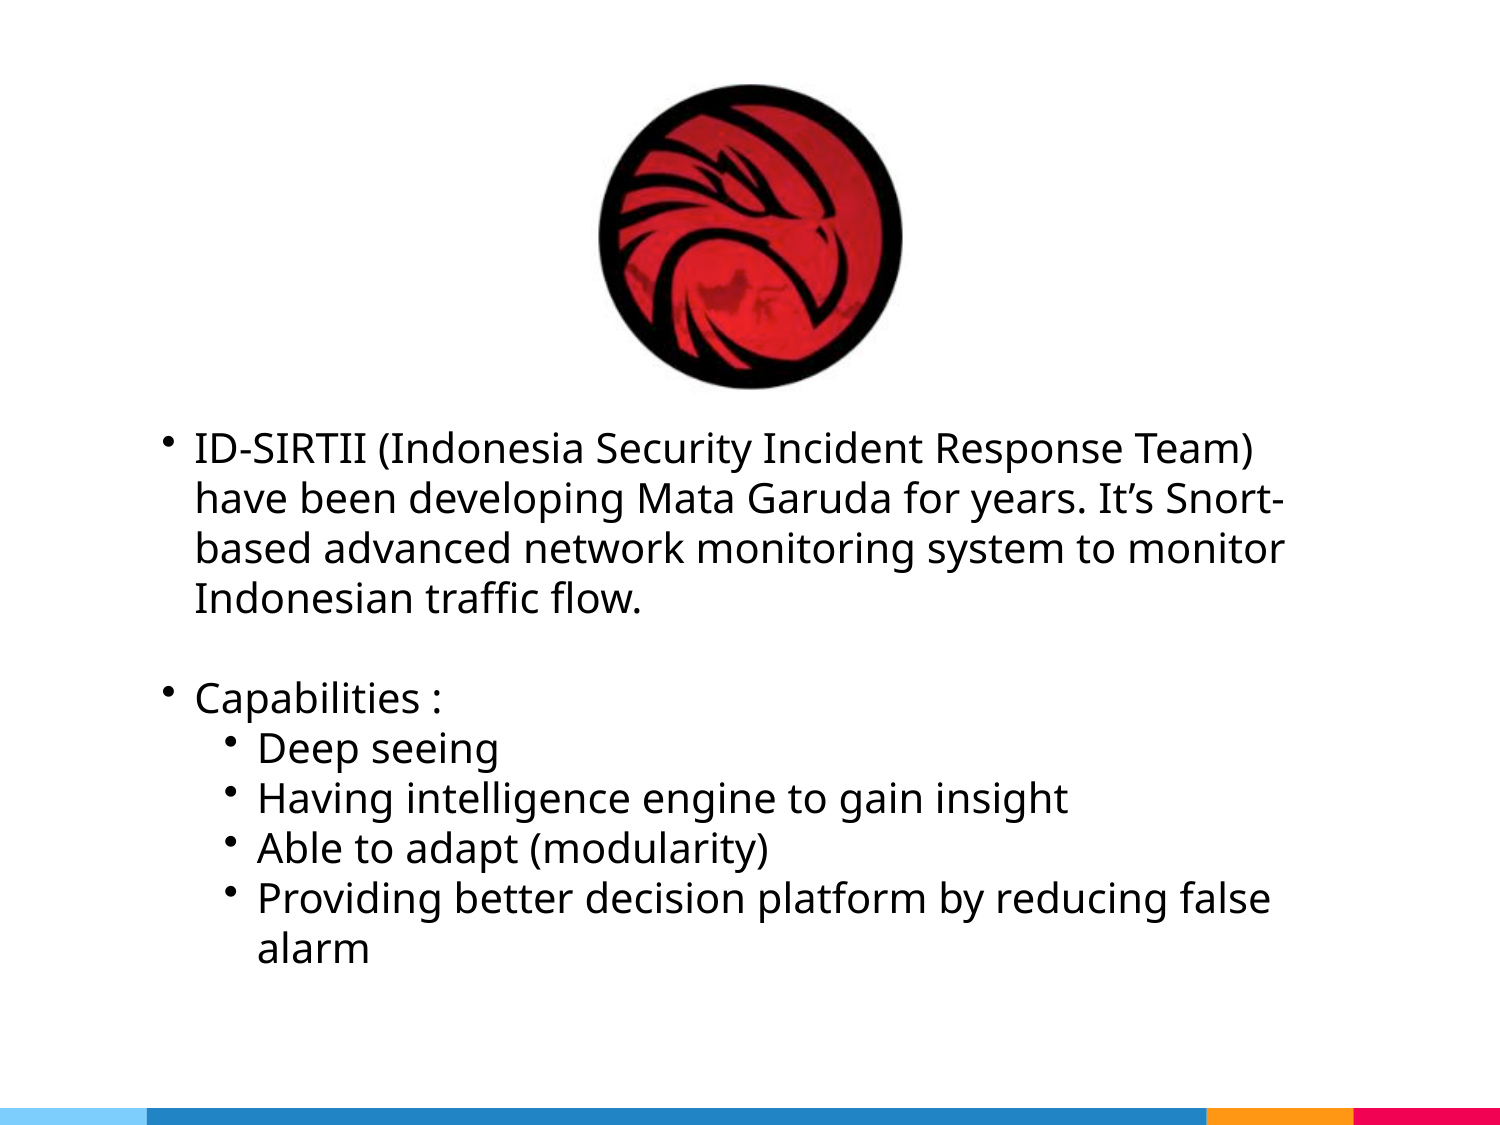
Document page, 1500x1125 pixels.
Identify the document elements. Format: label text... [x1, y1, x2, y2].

list ID-SIRTII (Indonesia Security Incident Response Team) have been developing Mata Garuda for years. It’s Snort-based advanced network monitoring system to monitor Indonesian traffic flow. Capabilities : Deep seeing Having intelligence engine to gain insight Able to adapt (modularity) Providing better decision platform by reducing false alarm [146, 406, 1354, 952]
picture [591, 83, 909, 394]
